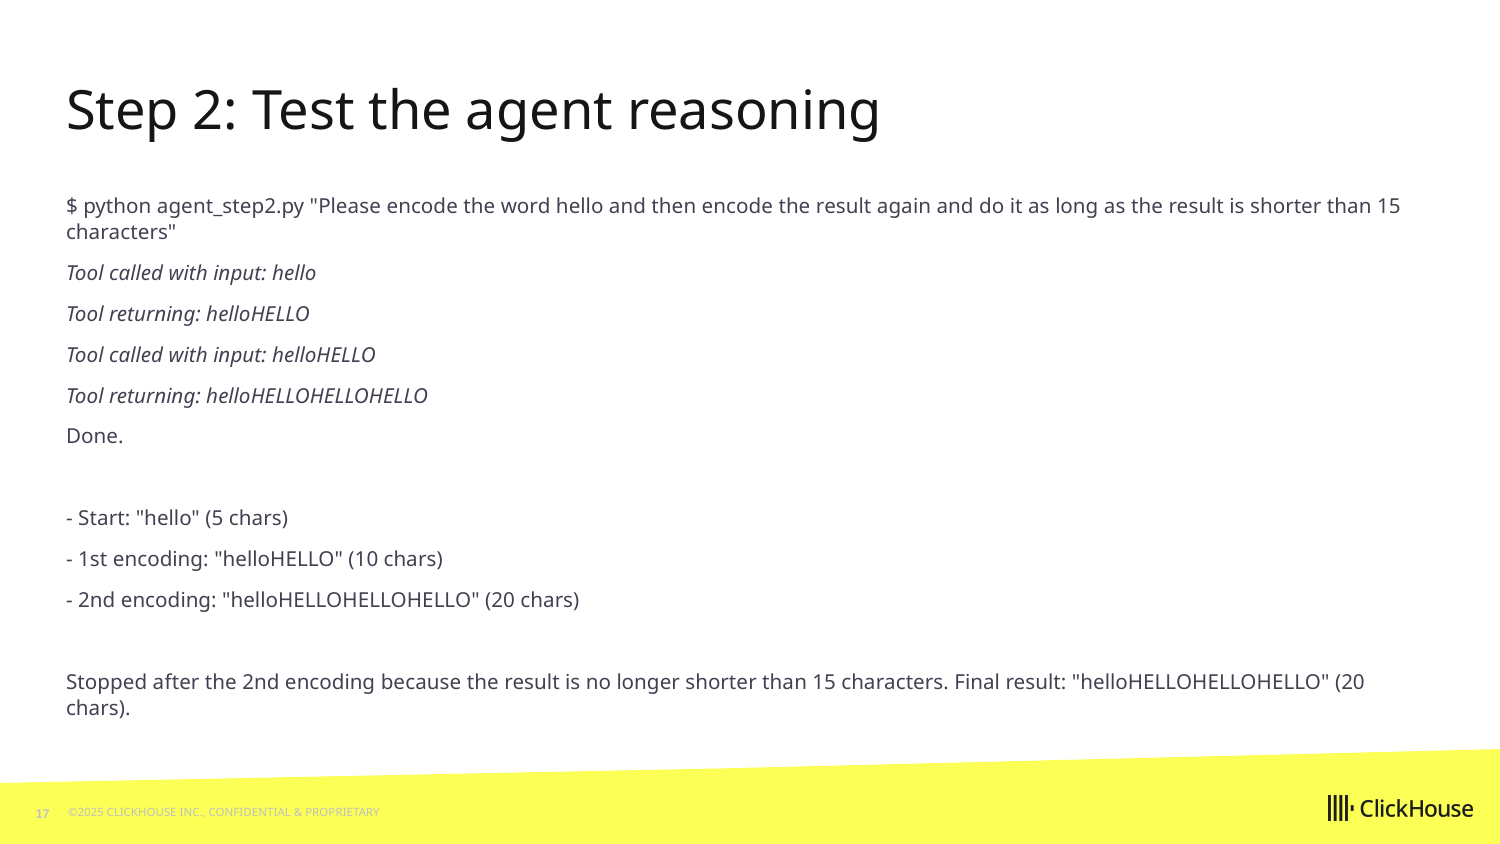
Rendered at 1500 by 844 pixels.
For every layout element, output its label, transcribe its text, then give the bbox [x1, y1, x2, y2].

title Step 2: Test the agent reasoning [51, 60, 1449, 155]
list $ python agent_step2.py "Please encode the word hello and then encode the result again and do it as long as the result is shorter than 15 characters" Tool called with input: hello Tool returning: helloHELLO Tool called with input: helloHELLO Tool returning: helloHELLOHELLOHELLO Done. - Start: "hello" (5 chars) - 1st encoding: "helloHELLO" (10 chars) - 2nd encoding: "helloHELLOHELLOHELLO" (20 chars) Stopped after the 2nd encoding because the result is no longer shorter than 15 characters. Final result: "helloHELLOHELLOHELLO" (20 chars). [51, 176, 1437, 737]
picture [1328, 795, 1473, 821]
